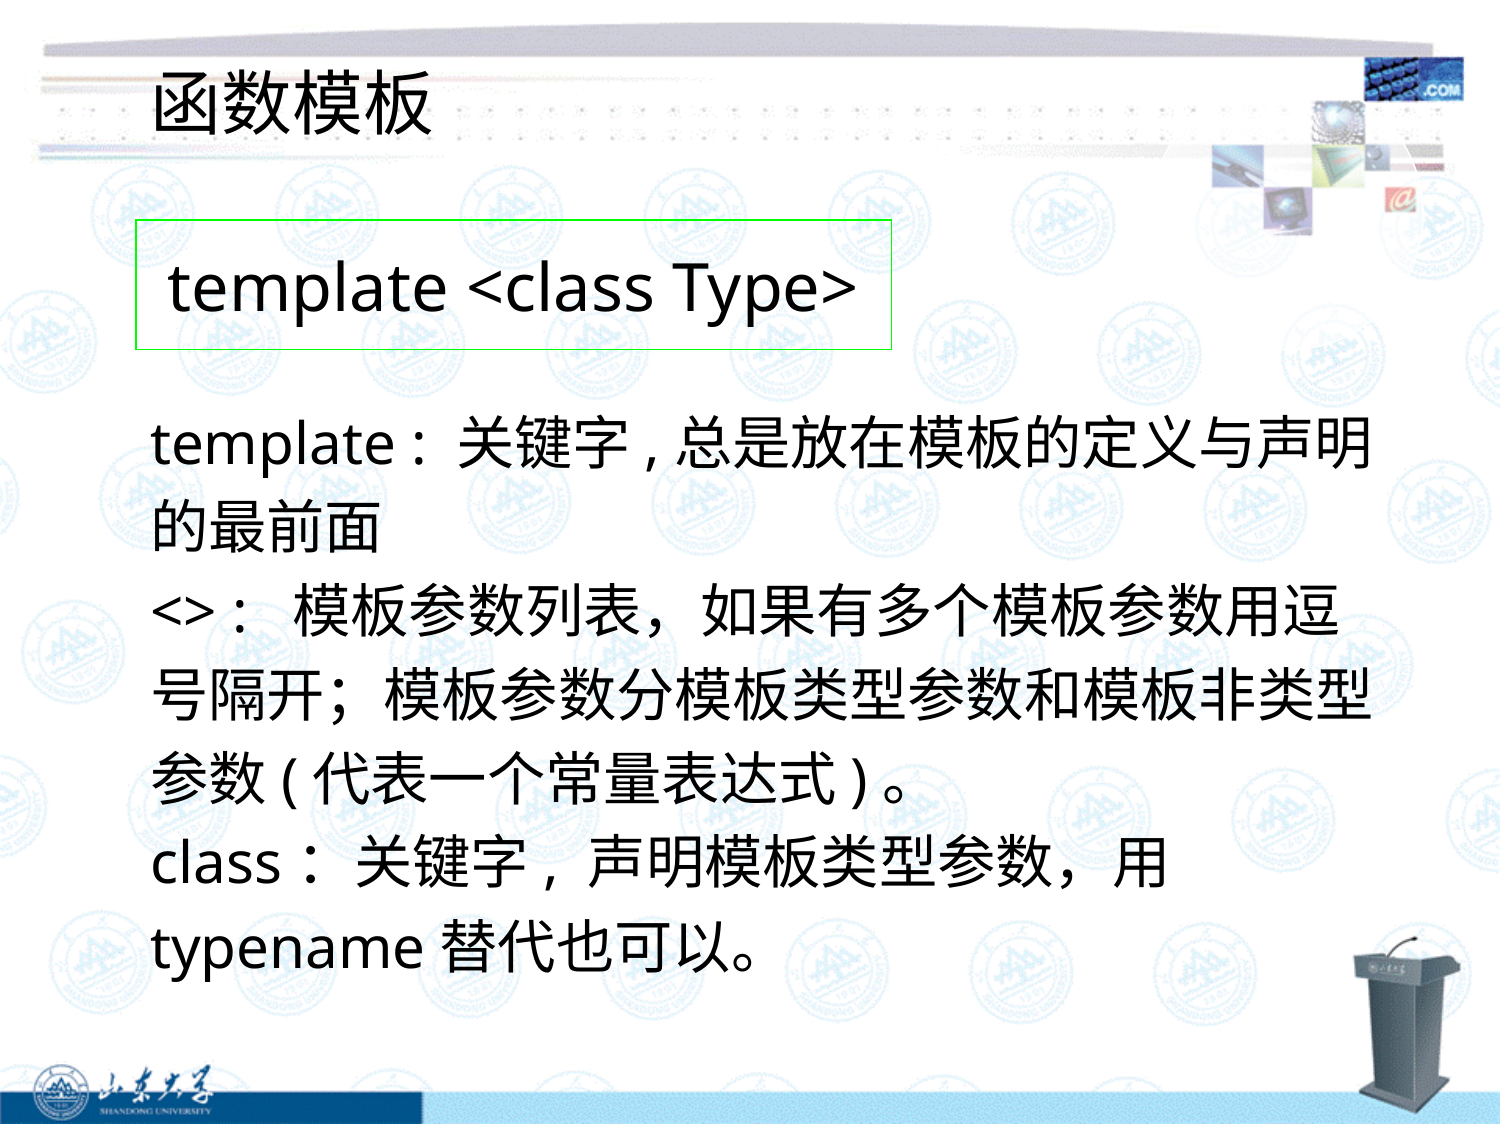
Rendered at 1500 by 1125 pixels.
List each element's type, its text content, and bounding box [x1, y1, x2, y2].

text_box template : 关键字,总是放在模板的定义与声明的最前面 <> : 模板参数列表，如果有多个模板参数用逗号隔开；模板参数分模板类型参数和模板非类型参数(代表一个常量表达式)。 class：关键字, 声明模板类型参数，用typename替代也可以。 [135, 314, 1400, 1125]
picture [0, 1, 1500, 1124]
title 函数模板 [135, 16, 1455, 187]
text_box template <class Type> [135, 219, 892, 350]
